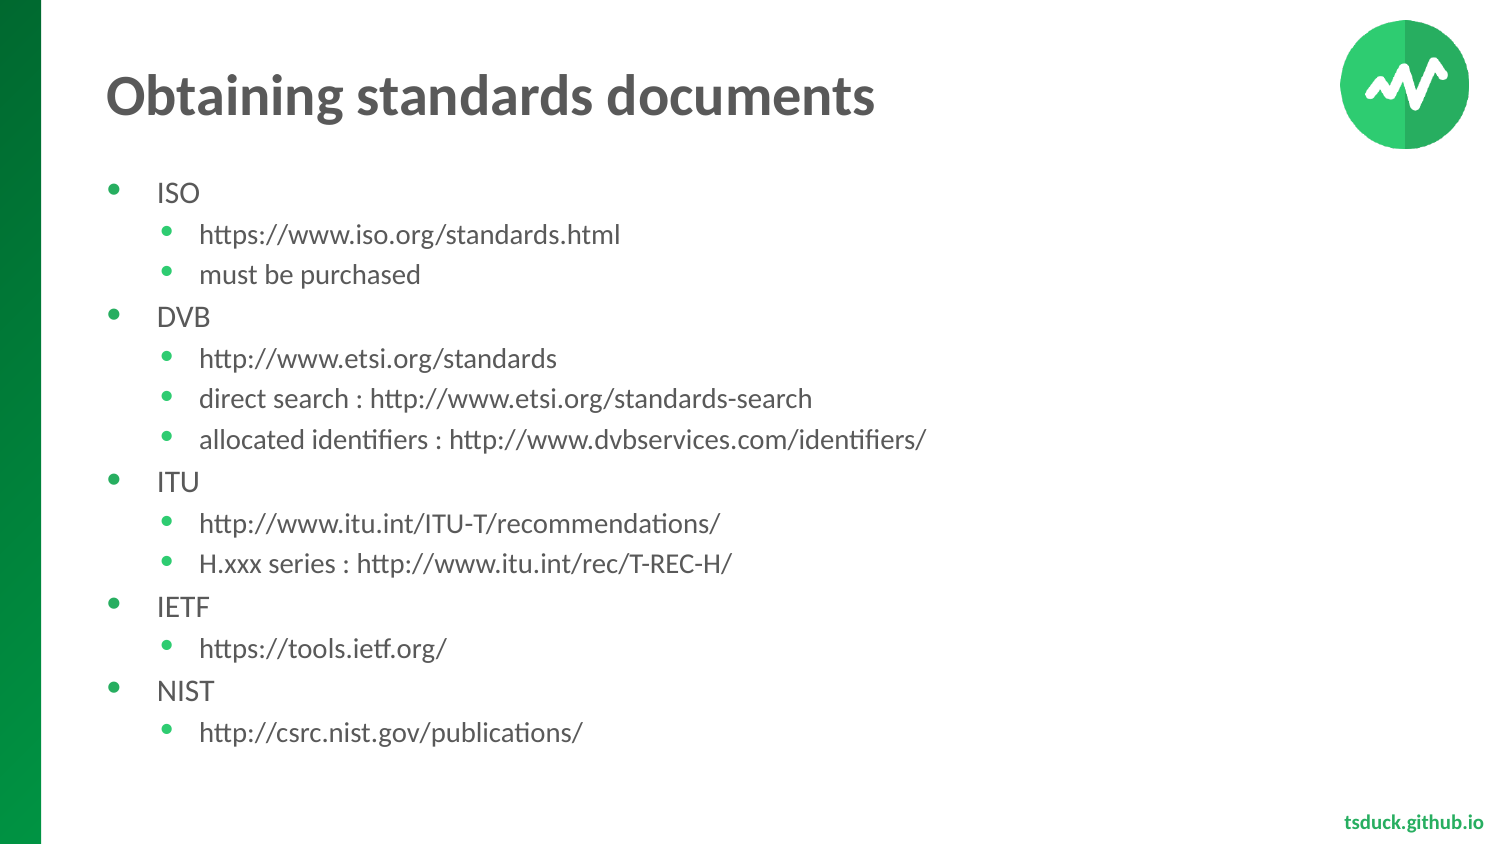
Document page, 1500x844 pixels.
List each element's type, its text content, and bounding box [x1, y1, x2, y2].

picture [1340, 20, 1469, 149]
list ISO https://www.iso.org/standards.html must be purchased DVB http://www.etsi.org/standards direct search : http://www.etsi.org/standards-search allocated identifiers : http://www.dvbservices.com/identifiers/ ITU http://www.itu.int/ITU-T/recommendations/ H.xxx series : http://www.itu.int/rec/T-REC-H/ IETF https://tools.ietf.org/ NIST http://csrc.nist.gov/publications/ [91, 164, 1454, 759]
title Obtaining standards documents [91, 38, 1333, 146]
